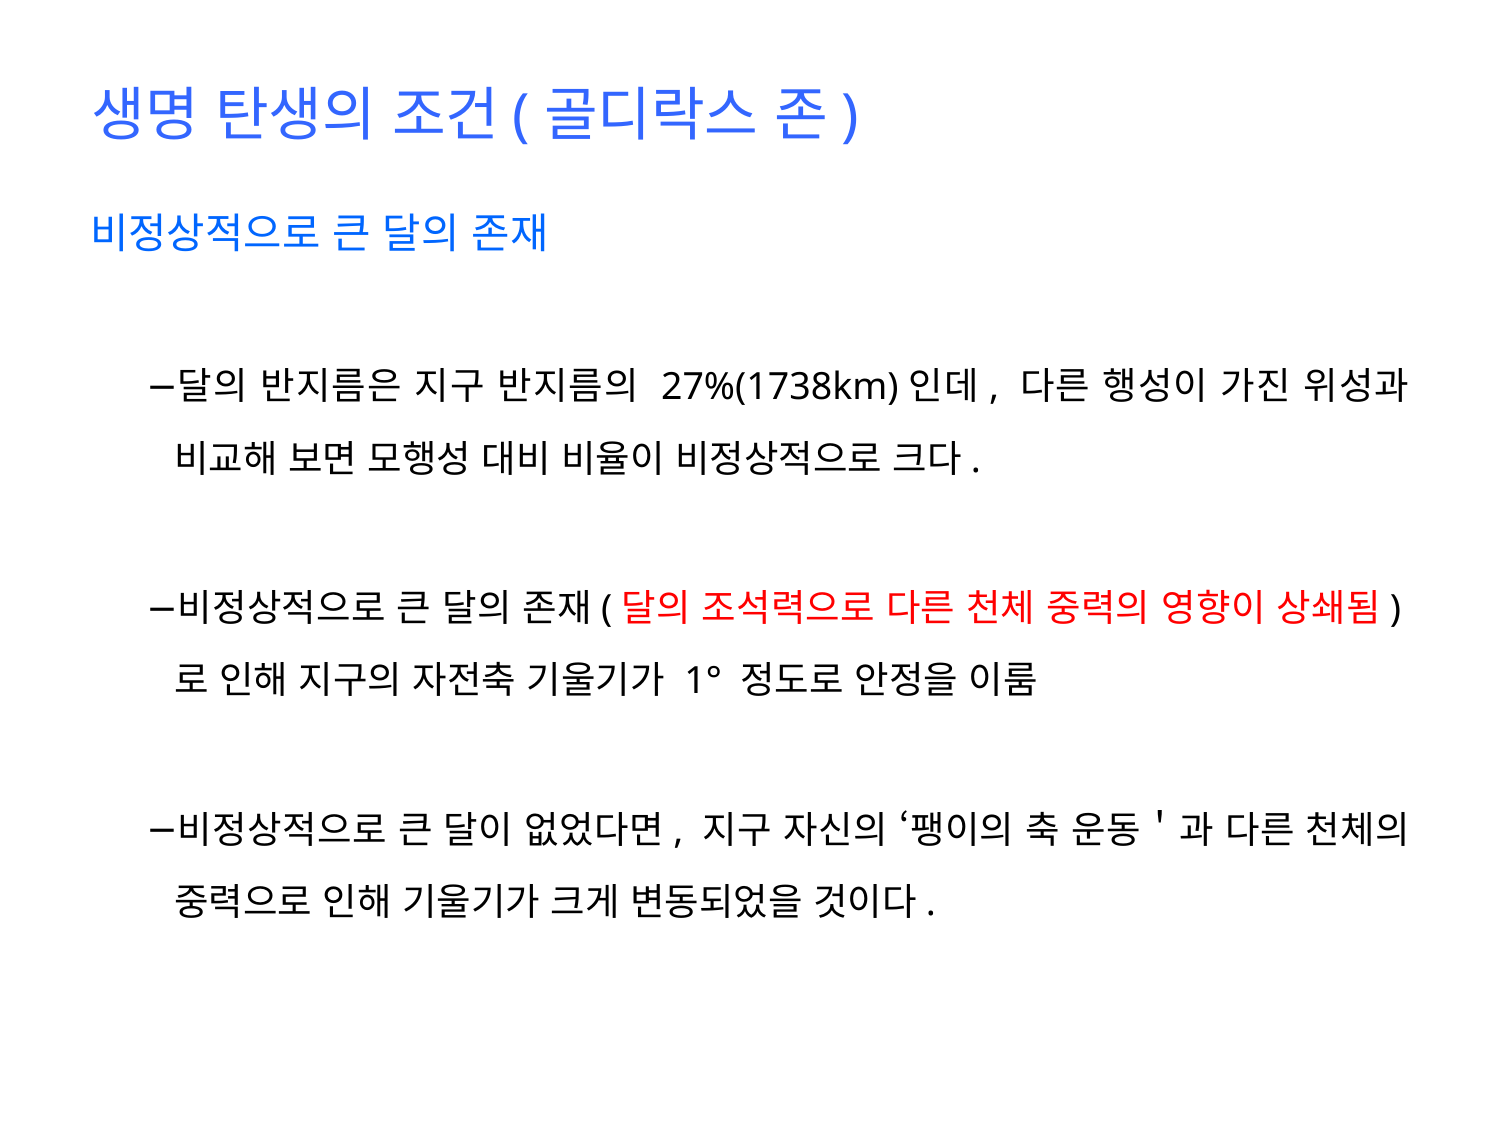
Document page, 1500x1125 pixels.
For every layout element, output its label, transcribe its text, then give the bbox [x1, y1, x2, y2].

title 생명 탄생의 조건(골디락스 존) [76, 52, 1427, 182]
list 비정상적으로 큰 달의 존재 달의 반지름은 지구 반지름의 27%(1738km)인데, 다른 행성이 가진 위성과 비교해 보면 모행성 대비 비율이 비정상적으로 크다. 비정상적으로 큰 달의 존재(달의 조석력으로 다른 천체 중력의 영향이 상쇄됨)로 인해 지구의 자전축 기울기가 1° 정도로 안정을 이룸 비정상적으로 큰 달이 없었다면, 지구 자신의 ‘팽이의 축 운동＇과 다른 천체의 중력으로 인해 기울기가 크게 변동되었을 것이다. [75, 205, 1425, 1125]
